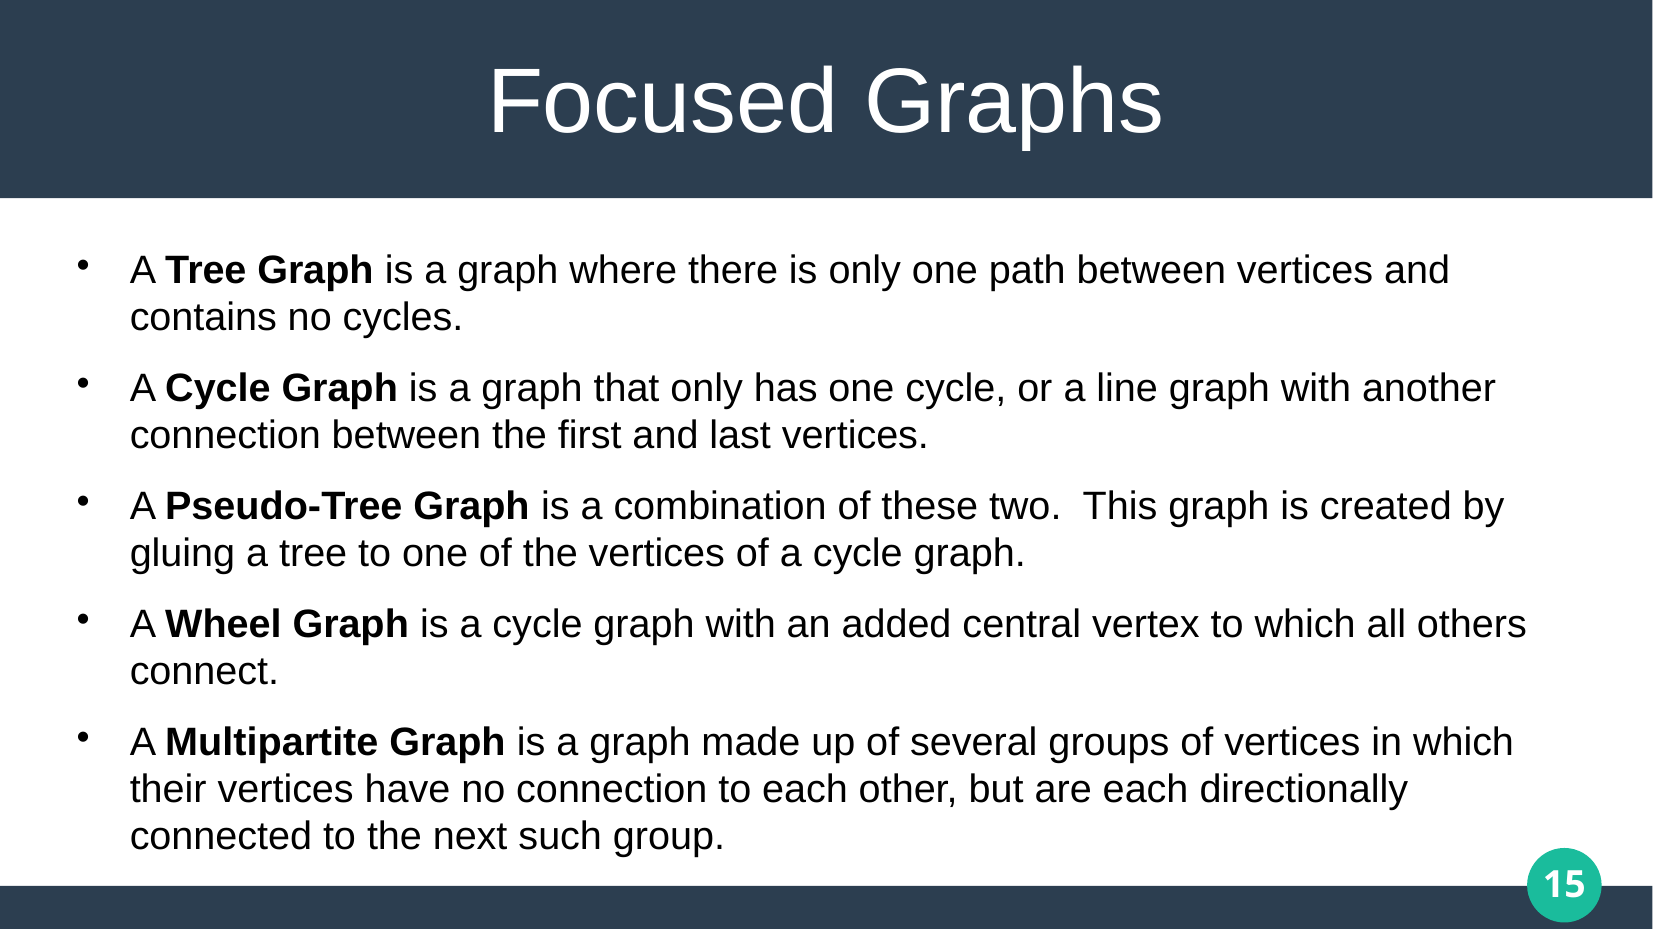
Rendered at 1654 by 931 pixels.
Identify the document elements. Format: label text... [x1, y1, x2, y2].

list A Tree Graph is a graph where there is only one path between vertices and contains no cycles. A Cycle Graph is a graph that only has one cycle, or a line graph with another connection between the first and last vertices. A Pseudo-Tree Graph is a combination of these two. This graph is created by gluing a tree to one of the vertices of a cycle graph. A Wheel Graph is a cycle graph with an added central vertex to which all others connect. A Multipartite Graph is a graph made up of several groups of vertices in which their vertices have no connection to each other, but are each directionally connected to the next such group. [59, 243, 1594, 863]
title Focused Graphs [59, 37, 1594, 154]
